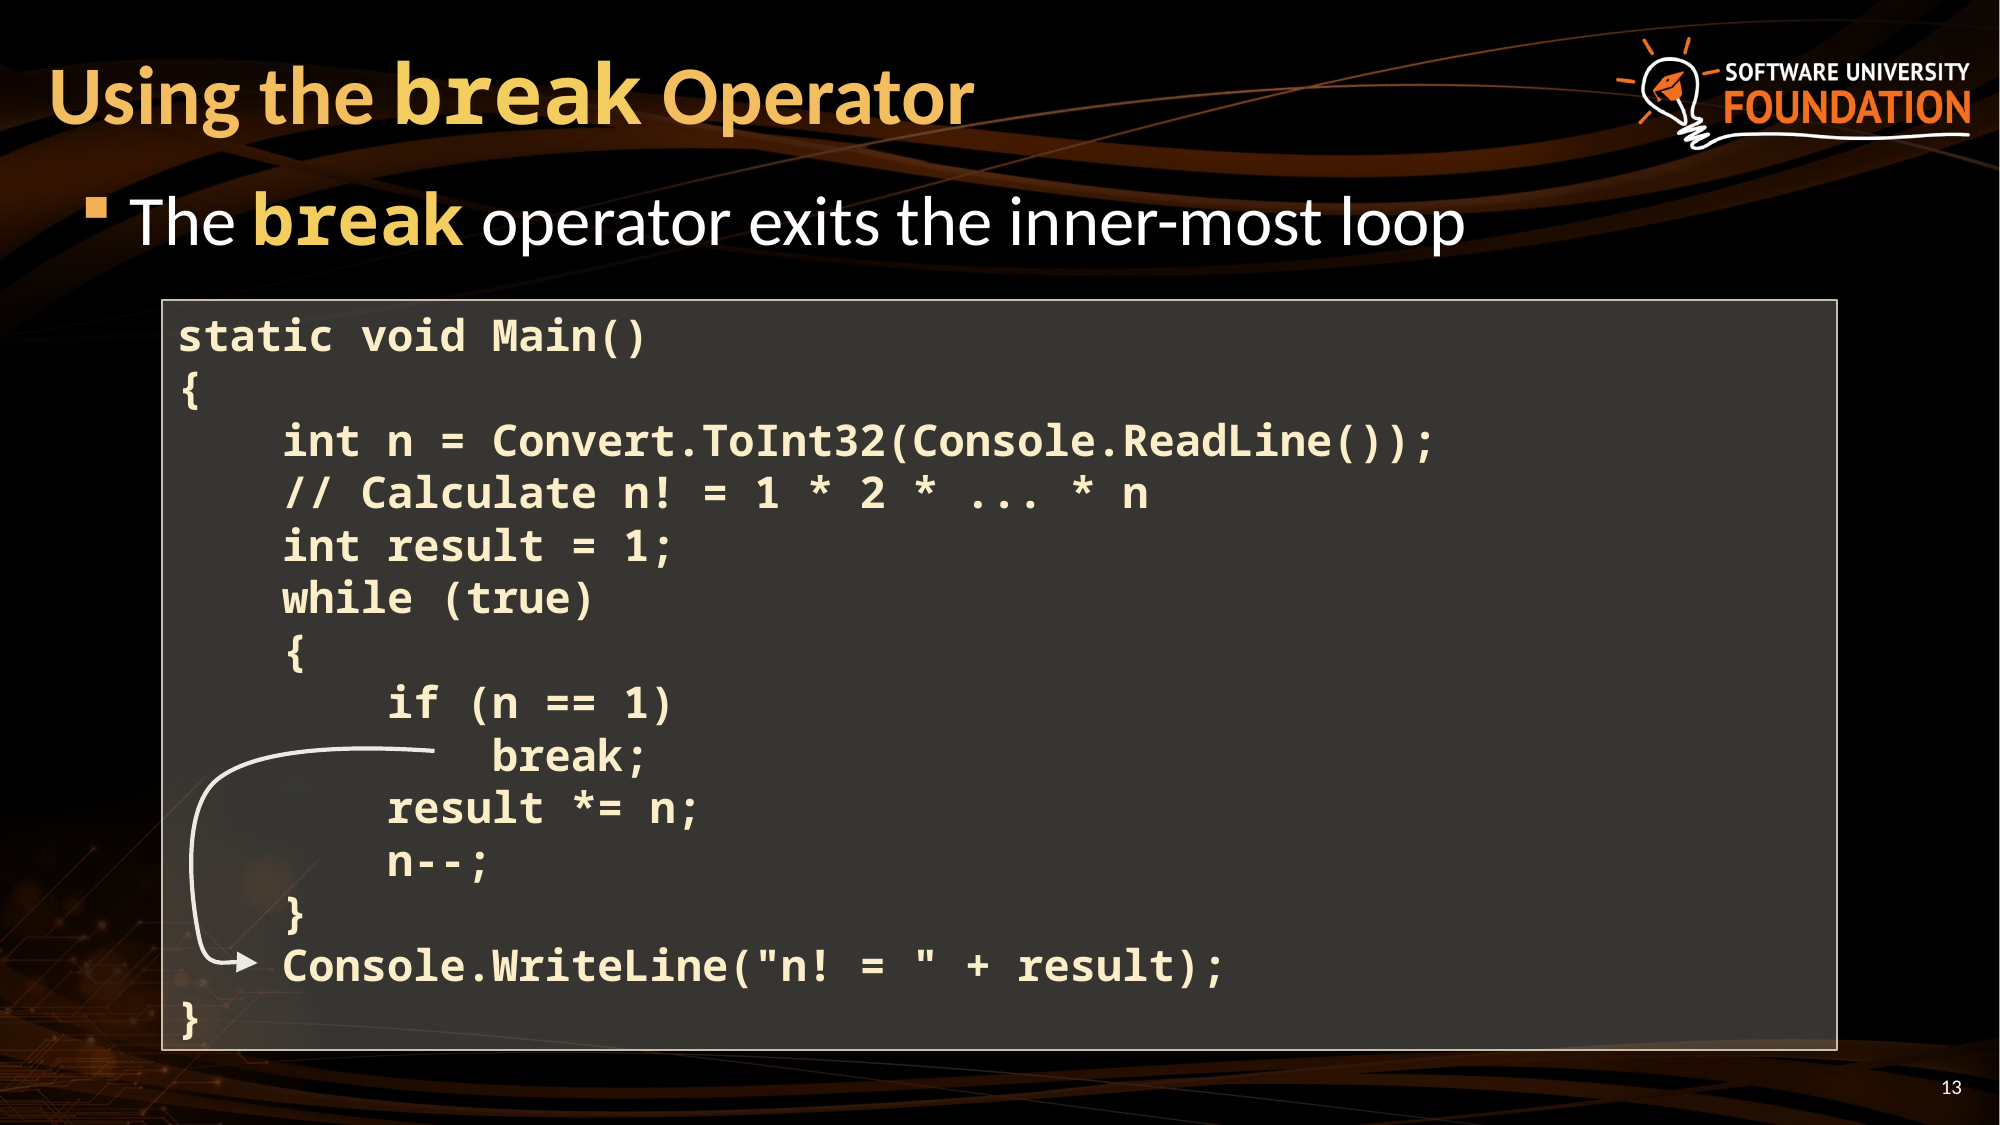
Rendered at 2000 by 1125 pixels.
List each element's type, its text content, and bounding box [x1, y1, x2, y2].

text_box [191, 748, 435, 973]
list The break operator exits the inner-most loop [62, 168, 1938, 275]
text_box static void Main() { int n = Convert.ToInt32(Console.ReadLine()); // Calculate n! = 1 * 2 * ... * n int result = 1; while (true) { if (n == 1) break; result *= n; n--; } Console.WriteLine("n! = " + result); } [162, 299, 1838, 1050]
title Using the break Operator [30, 6, 1602, 189]
slide_number 13 [1897, 1070, 1968, 1103]
picture [0, 0, 2000, 1125]
